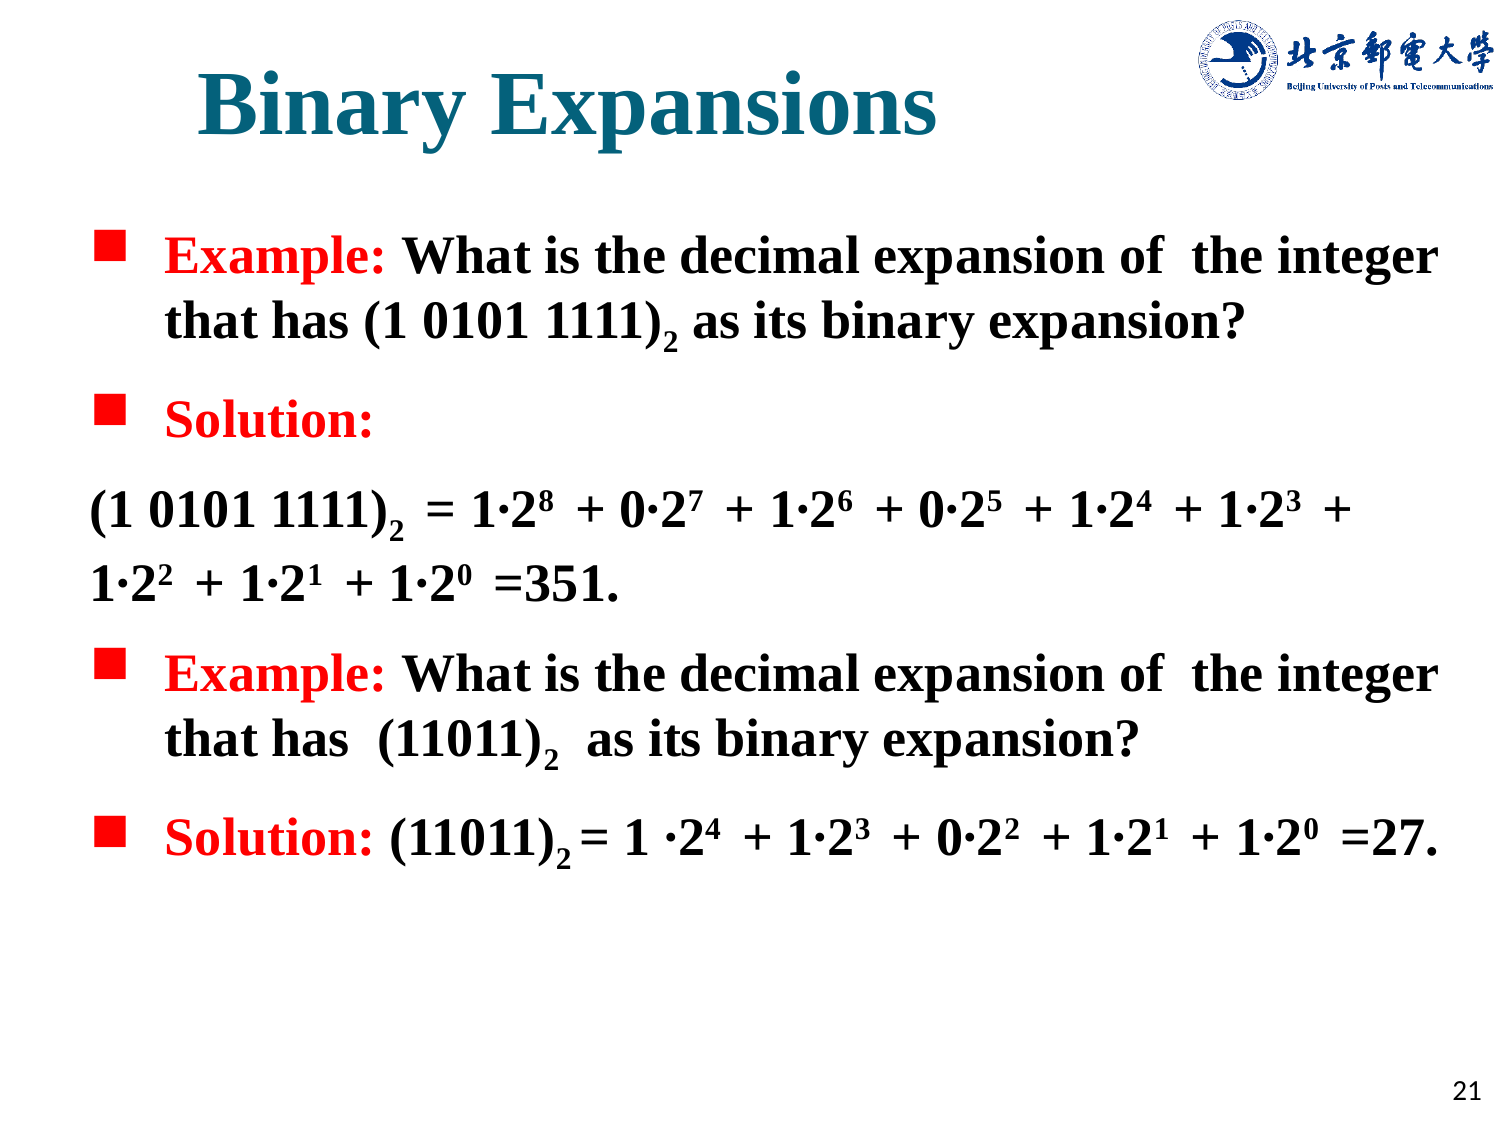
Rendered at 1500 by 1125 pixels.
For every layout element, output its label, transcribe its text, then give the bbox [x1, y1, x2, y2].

picture [1190, 13, 1500, 107]
title Binary Expansions [0, 0, 1138, 195]
list Example: What is the decimal expansion of the integer that has (1 0101 1111)2 as its binary expansion? Solution: (1 0101 1111)2 = 1∙28 + 0∙27 + 1∙26 + 0∙25 + 1∙24 + 1∙23 + 1∙22 + 1∙21 + 1∙20 =351. Example: What is the decimal expansion of the integer that has (11011)2 as its binary expansion? Solution: (11011)2 = 1 ∙24 + 1∙23 + 0∙22 + 1∙21 + 1∙20 =27. [75, 212, 1455, 1075]
